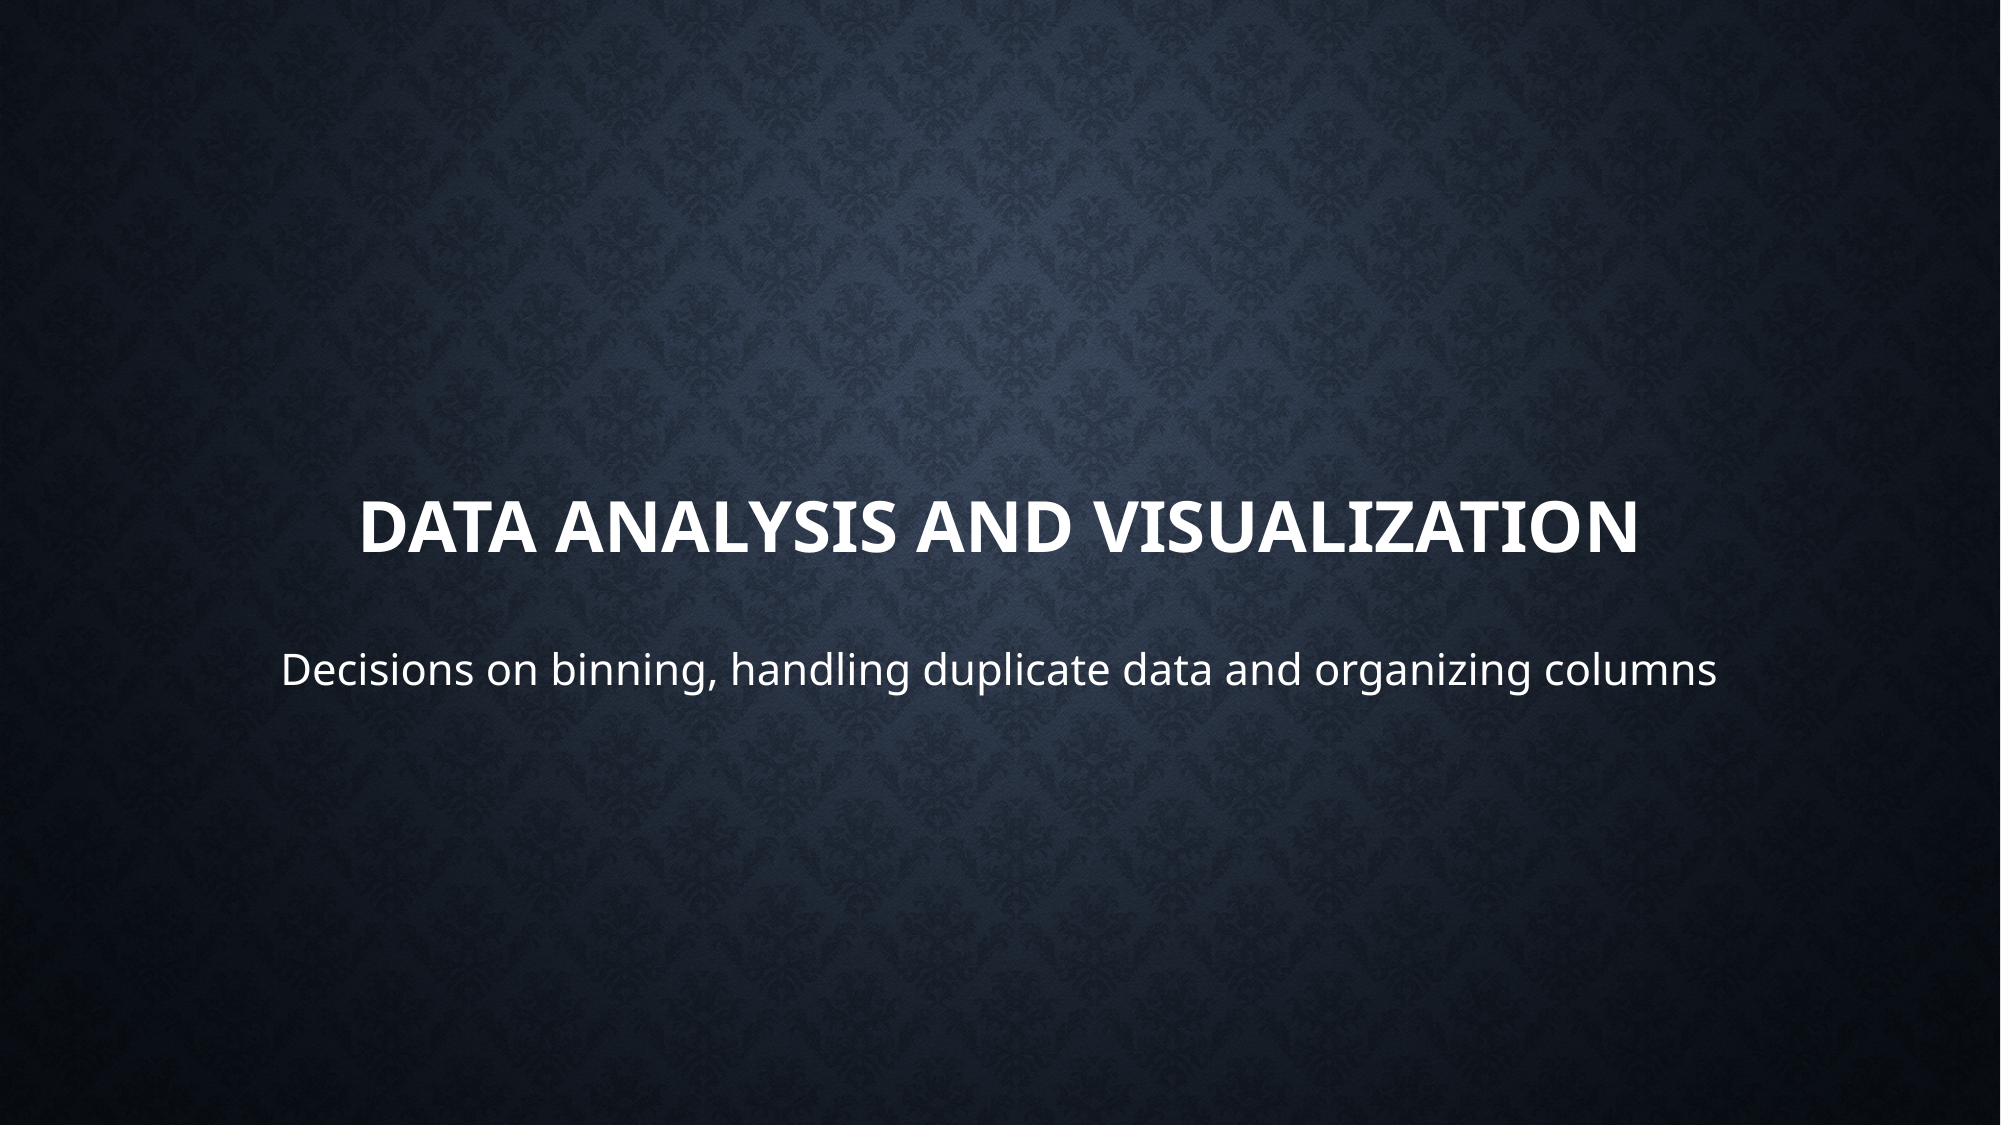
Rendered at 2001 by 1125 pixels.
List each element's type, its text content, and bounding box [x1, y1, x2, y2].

list Decisions on binning, handling duplicate data and organizing columns [201, 590, 1799, 703]
title Data analysis and visualization [201, 107, 1799, 576]
